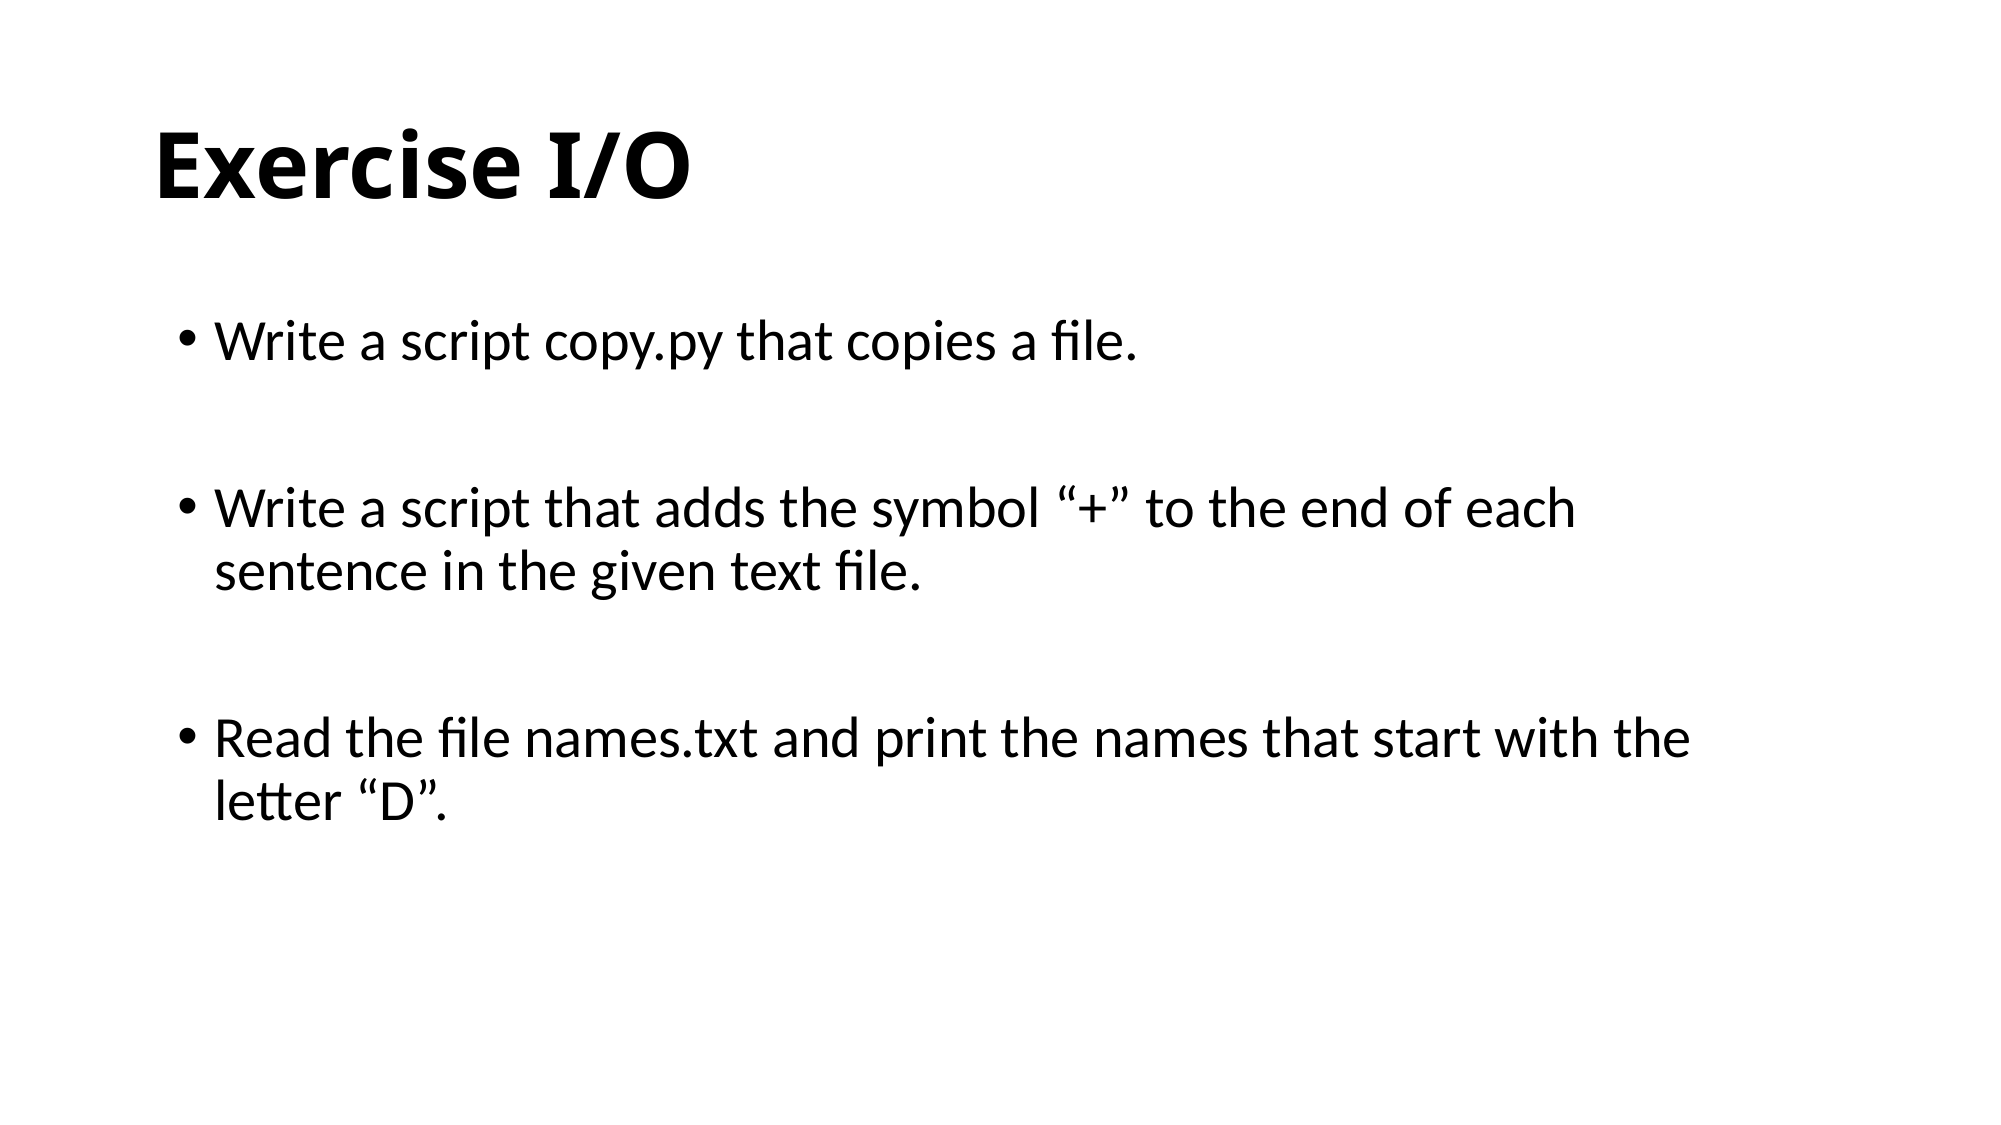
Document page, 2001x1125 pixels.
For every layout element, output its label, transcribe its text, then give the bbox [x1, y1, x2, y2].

text_box [137, 277, 1770, 1103]
title Exercise I/O [137, 59, 1863, 278]
text_box Write a script copy.py that copies a file. Write a script that adds the symbol “+” to the end of each sentence in the given text file. Read the file names.txt and print the names that start with the letter “D”. [162, 302, 1818, 1103]
